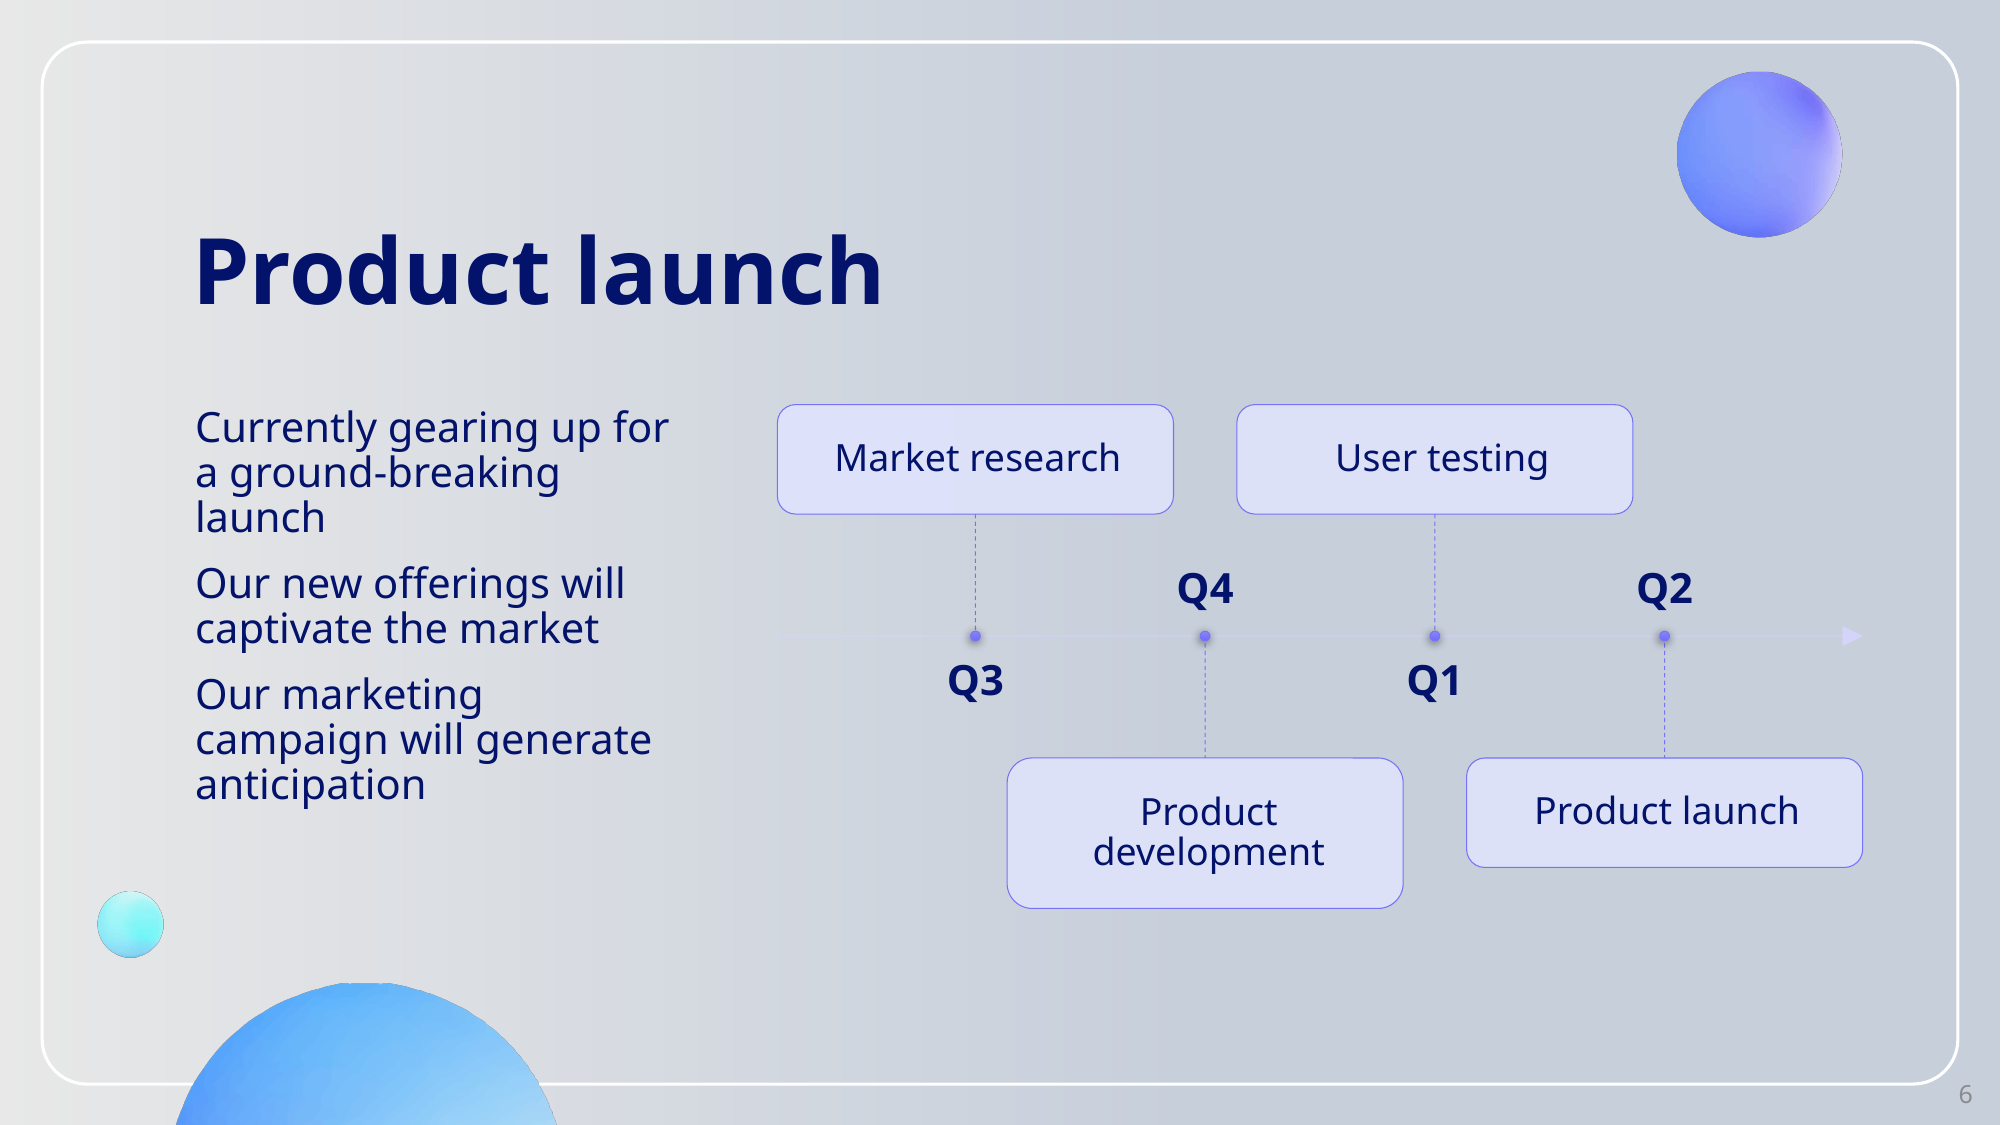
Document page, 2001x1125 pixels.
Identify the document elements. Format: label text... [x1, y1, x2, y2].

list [777, 315, 1864, 957]
picture [97, 890, 164, 959]
slide_number 6 [1538, 1076, 1988, 1115]
title Product launch [176, 60, 1901, 332]
list Currently gearing up for a ground-breaking launch Our new offerings will captivate the market Our marketing campaign will generate anticipation [180, 398, 690, 959]
picture [165, 982, 569, 1125]
